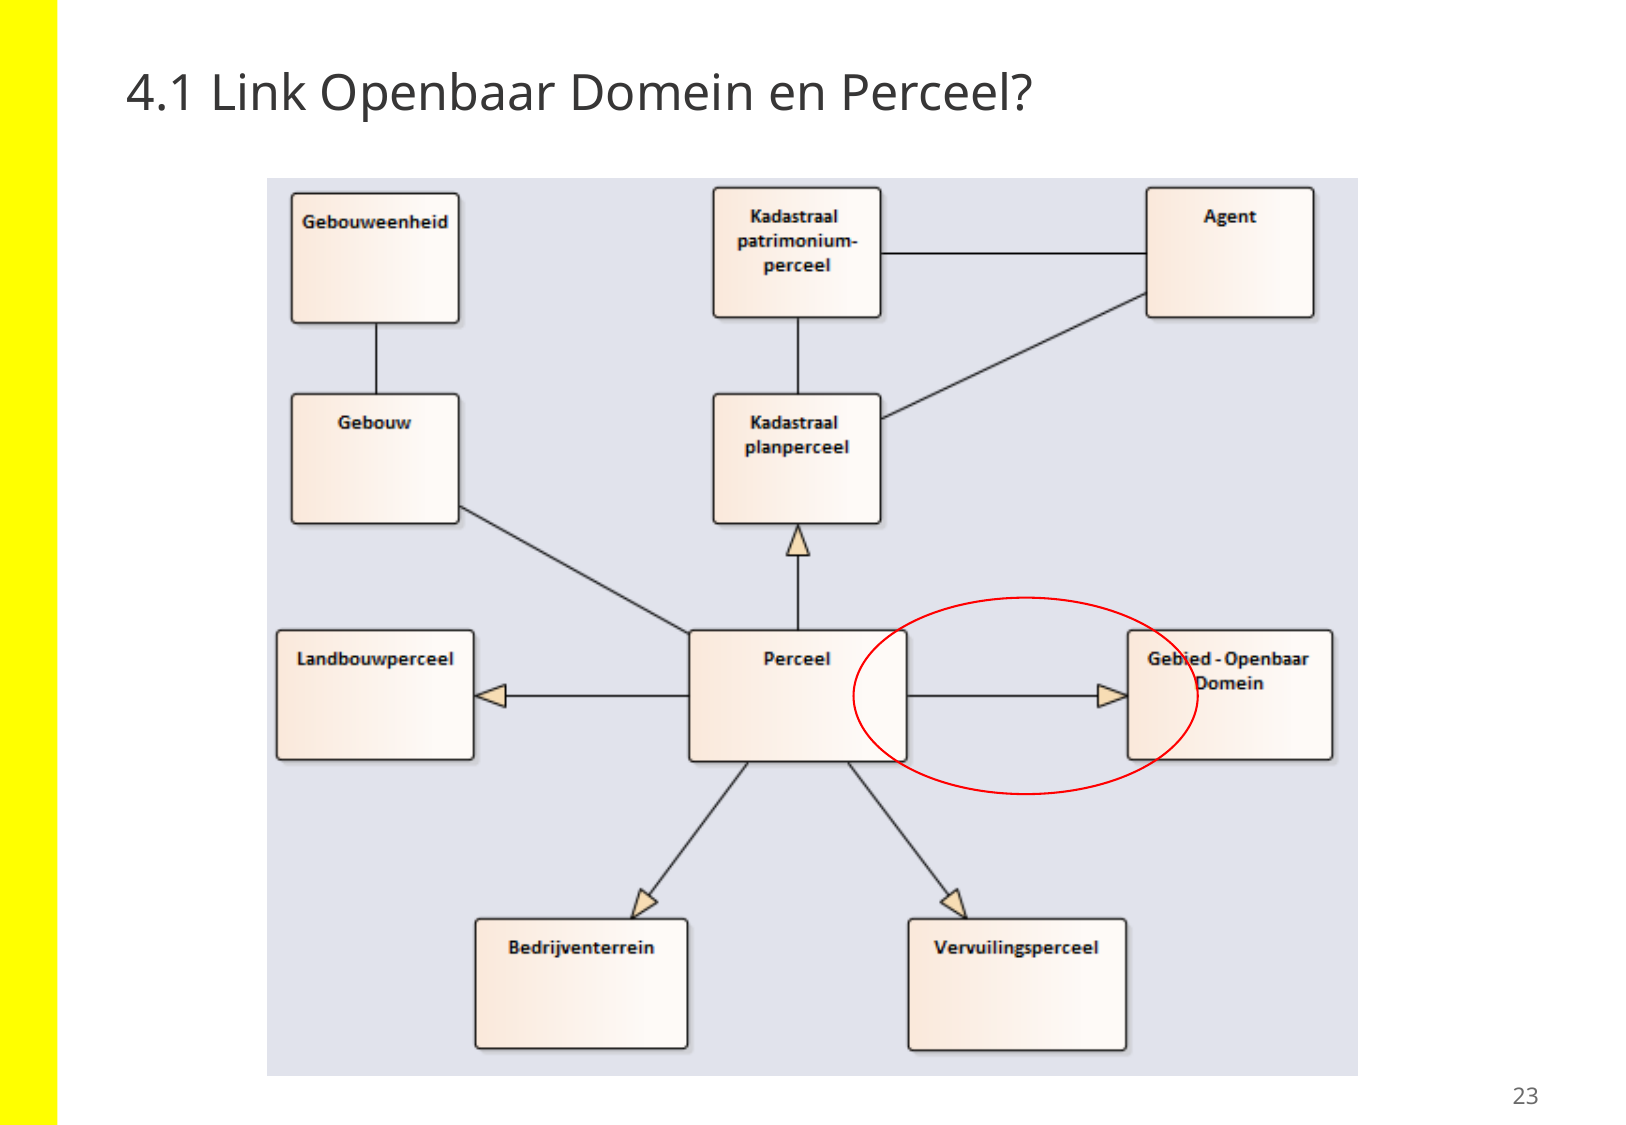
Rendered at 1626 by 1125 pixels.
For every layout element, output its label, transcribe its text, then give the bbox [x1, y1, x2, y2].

picture [267, 178, 1358, 1076]
title 4.1 Link Openbaar Domein en Perceel? [111, 59, 1514, 222]
slide_number 23 [1424, 1075, 1548, 1120]
